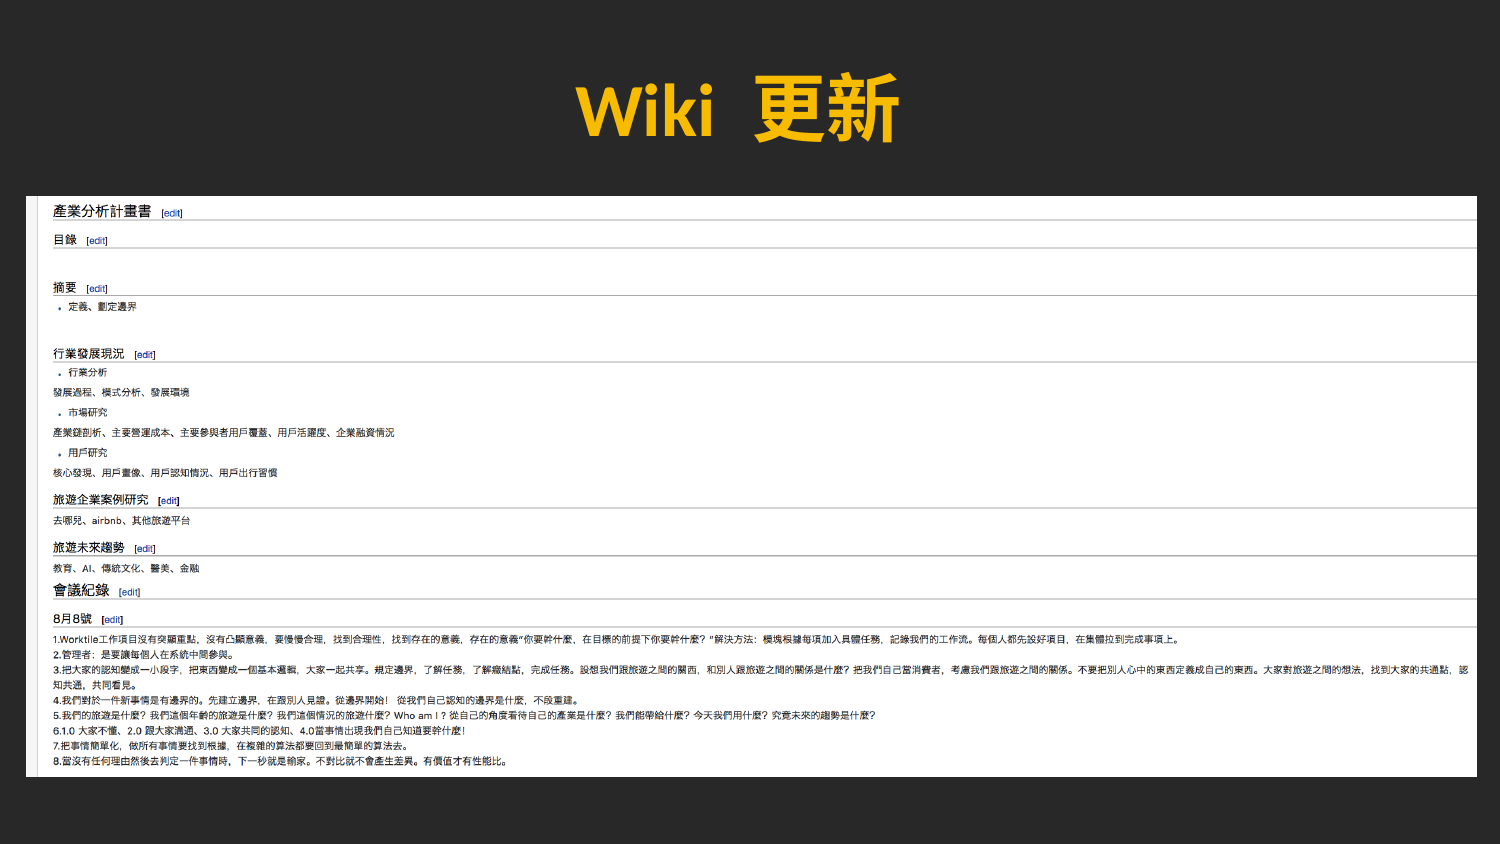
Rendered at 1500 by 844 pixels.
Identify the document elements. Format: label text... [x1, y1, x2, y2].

picture [26, 196, 1477, 777]
list Wiki 更新 [420, 58, 1056, 160]
